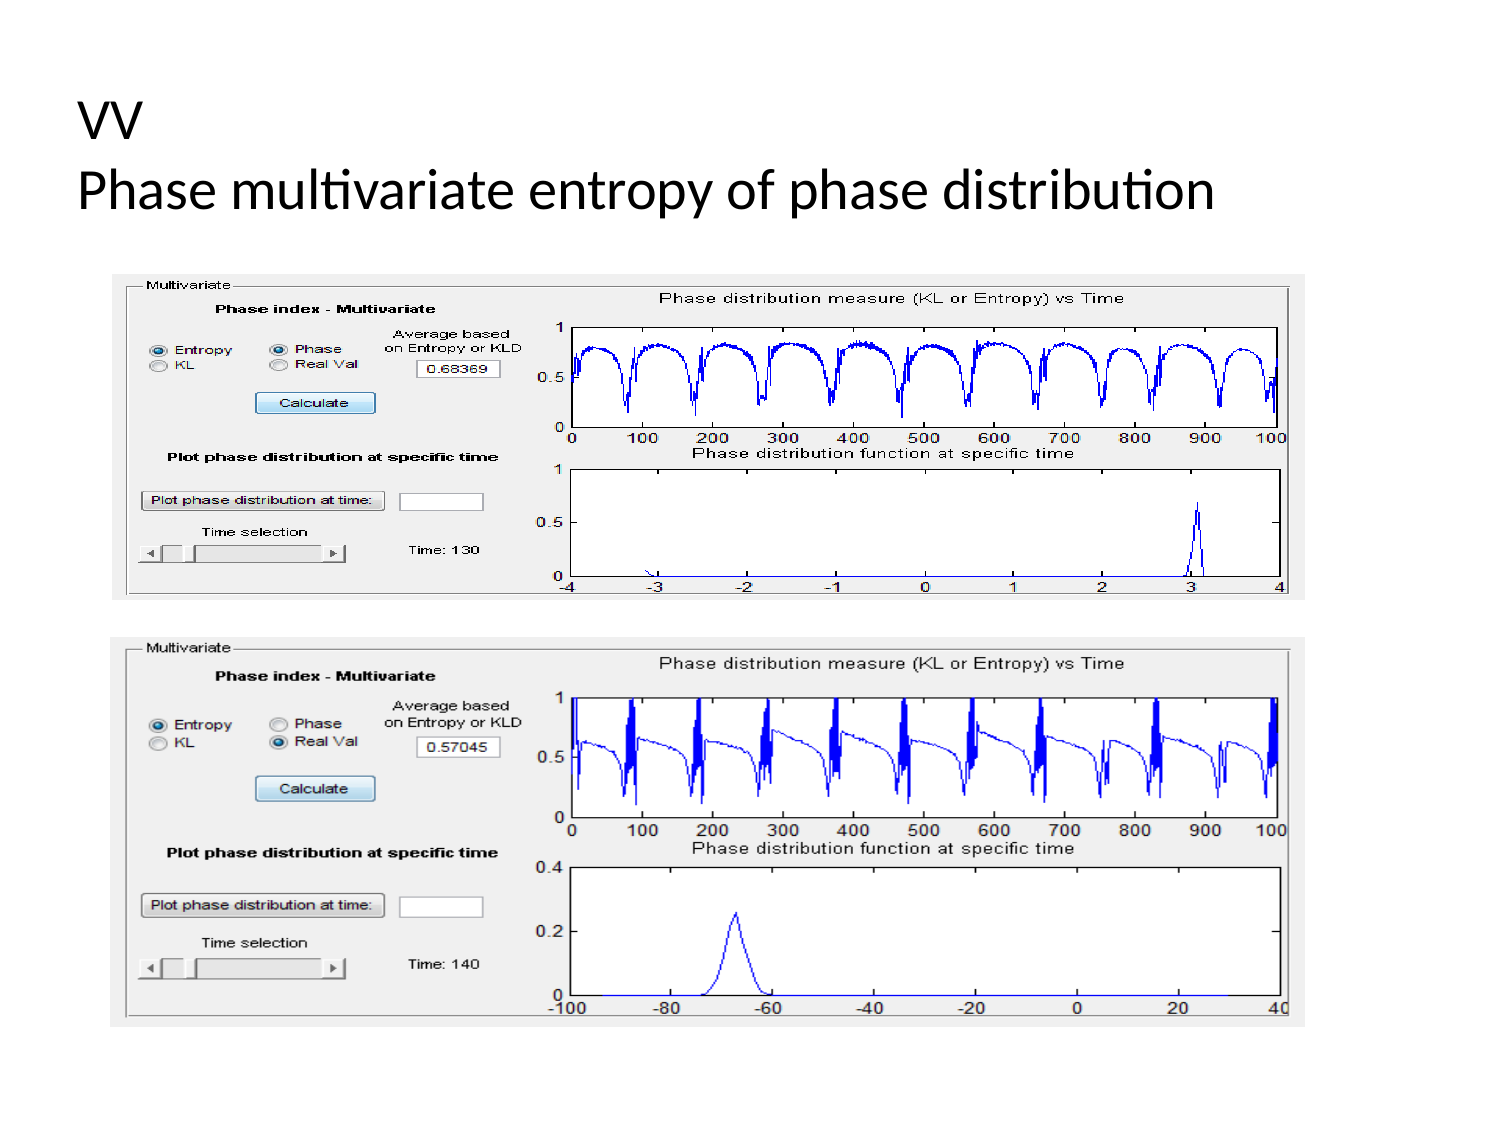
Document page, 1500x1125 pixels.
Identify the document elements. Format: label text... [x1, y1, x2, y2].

picture [110, 637, 1305, 1027]
text_box VV Phase multivariate entropy of phase distribution [62, 73, 1382, 229]
picture [112, 274, 1305, 601]
